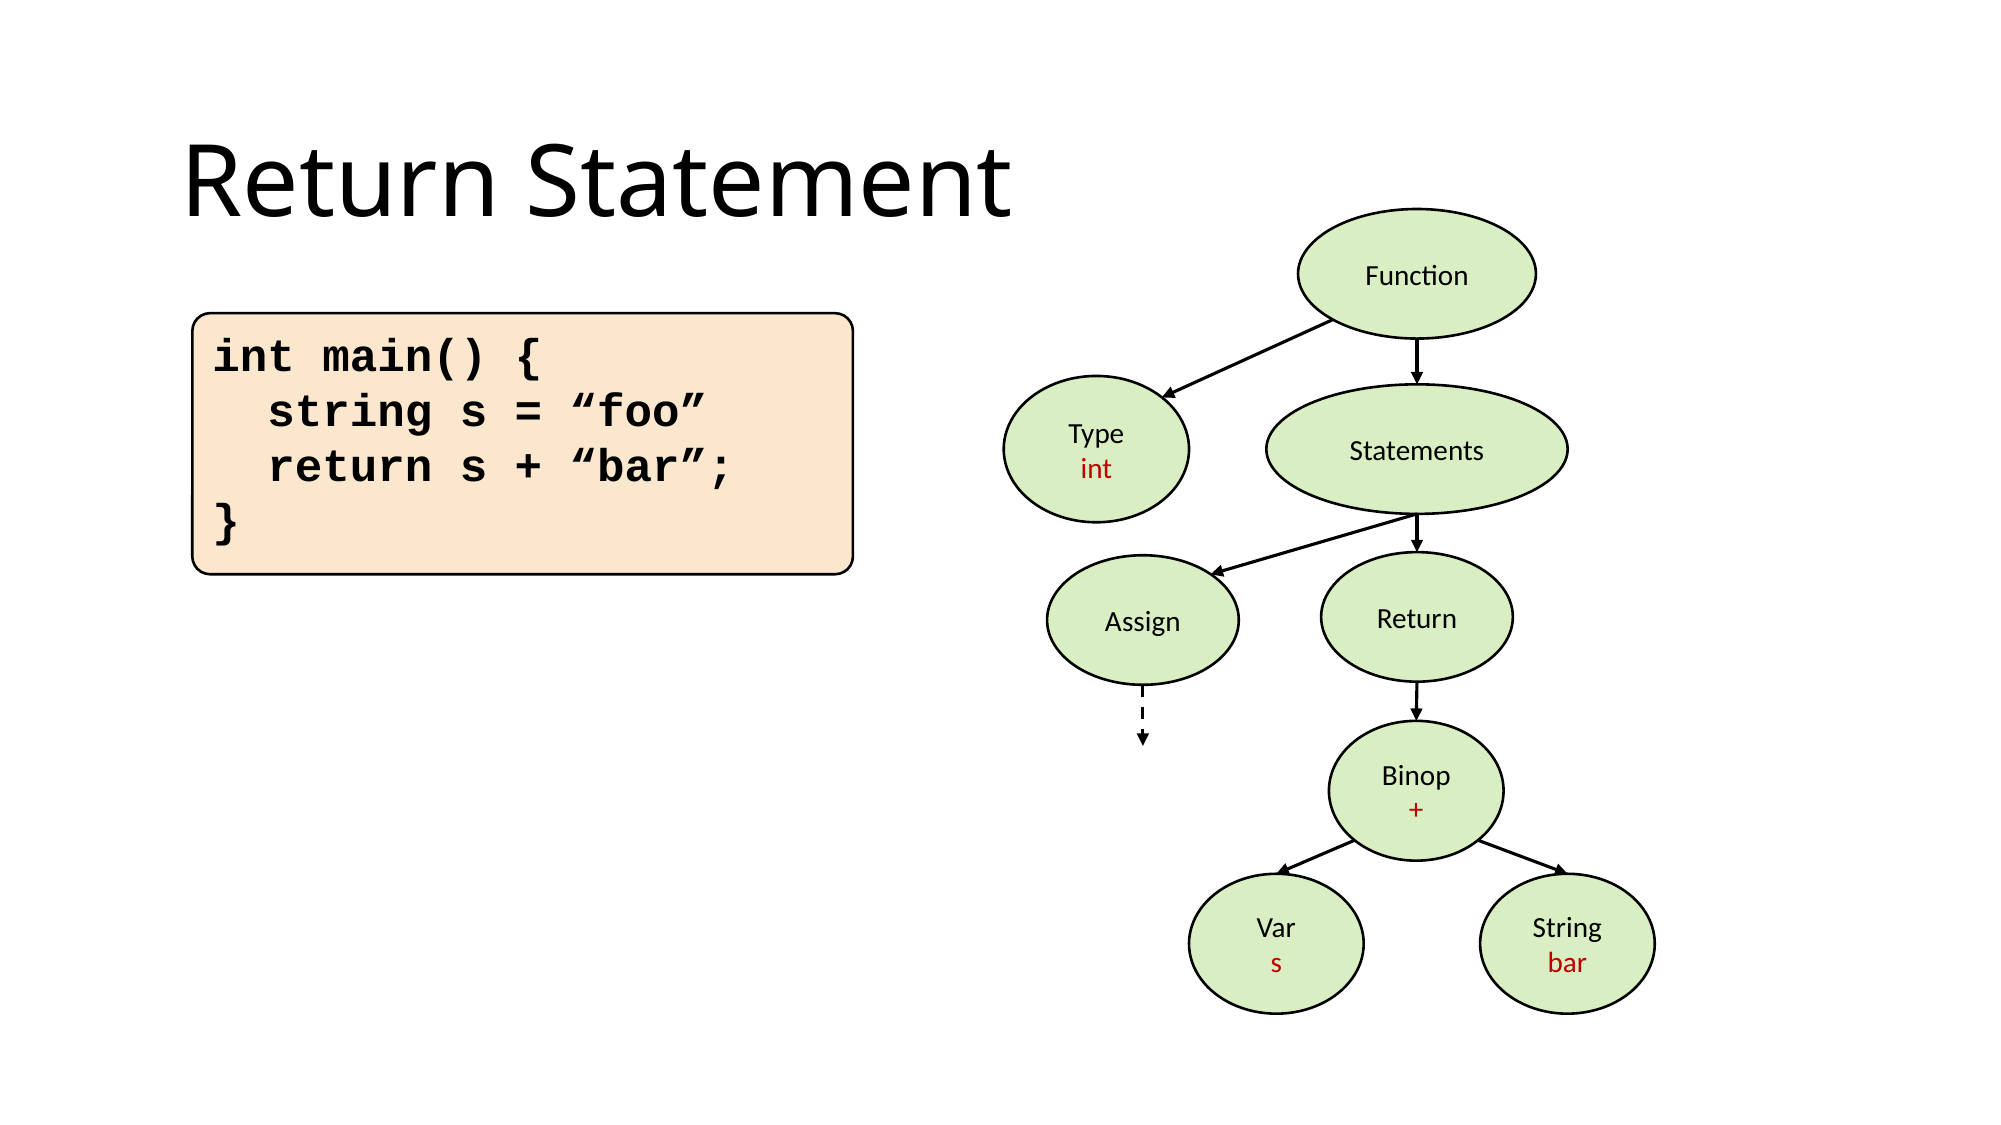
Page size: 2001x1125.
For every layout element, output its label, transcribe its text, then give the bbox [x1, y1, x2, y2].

text_box int main() { string s = “foo” return s + “bar”; } [190, 311, 855, 576]
text_box Statements [1265, 383, 1569, 516]
text_box Return [1319, 551, 1515, 683]
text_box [1275, 839, 1356, 875]
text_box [1210, 513, 1418, 575]
text_box Assign [1045, 553, 1241, 687]
text_box Type int [1002, 374, 1191, 524]
text_box Binop + [1327, 719, 1505, 862]
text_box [1477, 839, 1568, 875]
text_box String bar [1478, 872, 1657, 1015]
text_box Var s [1187, 872, 1365, 1015]
text_box Return Statement [165, 109, 1829, 245]
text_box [1161, 319, 1334, 398]
text_box Function [1296, 207, 1538, 340]
